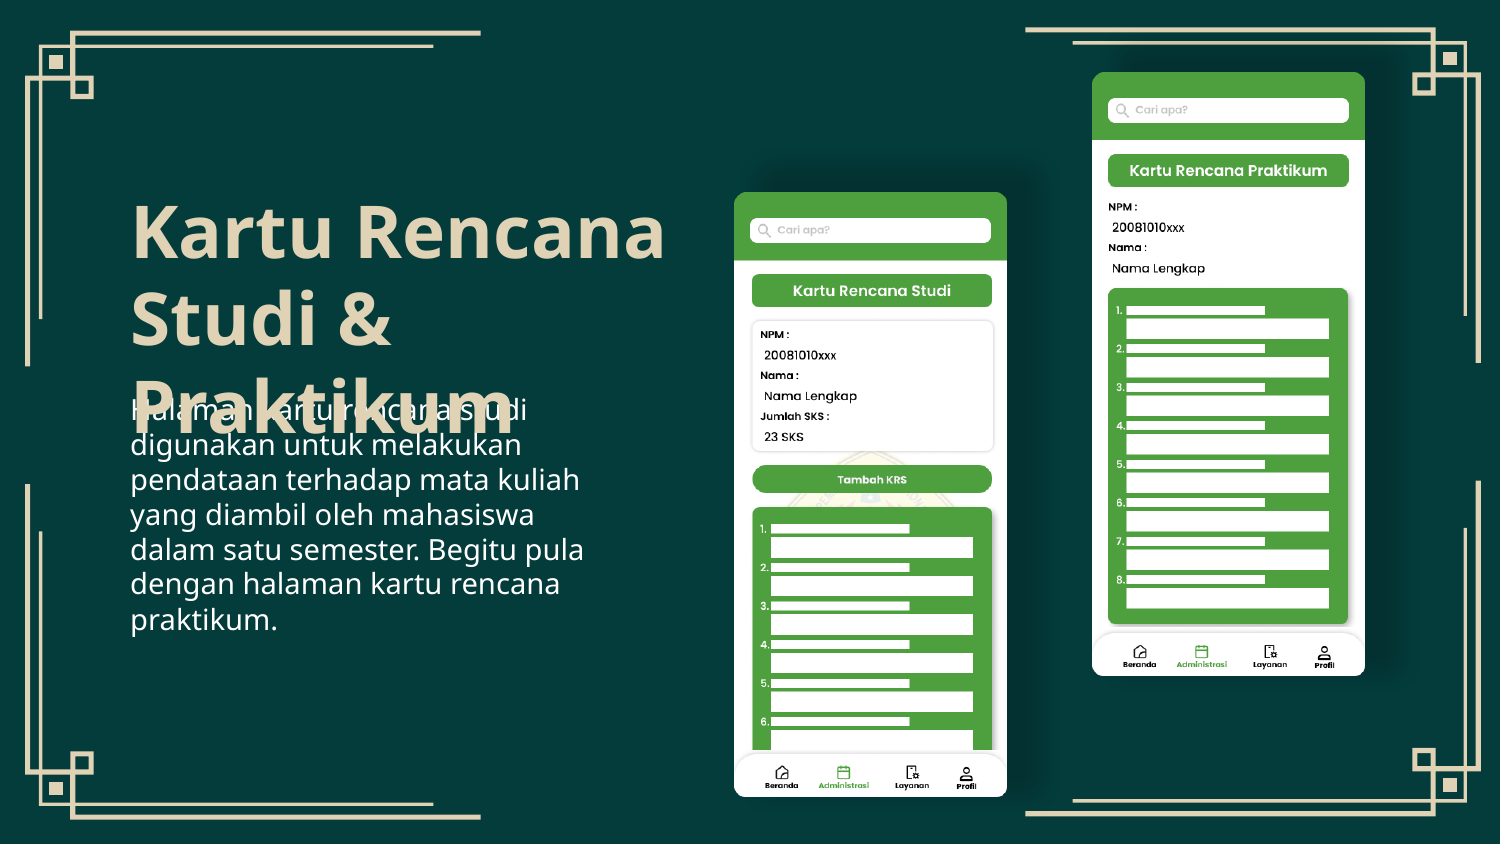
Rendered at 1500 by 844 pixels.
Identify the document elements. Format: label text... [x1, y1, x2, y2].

picture [1092, 72, 1365, 676]
list Halaman kartu rencana studi digunakan untuk melakukan pendataan terhadap mata kuliah yang diambil oleh mahasiswa dalam satu semester. Begitu pula dengan halaman kartu rencana praktikum. [115, 376, 622, 654]
picture [734, 192, 1007, 797]
title Kartu Rencana Studi & Praktikum [115, 170, 735, 301]
